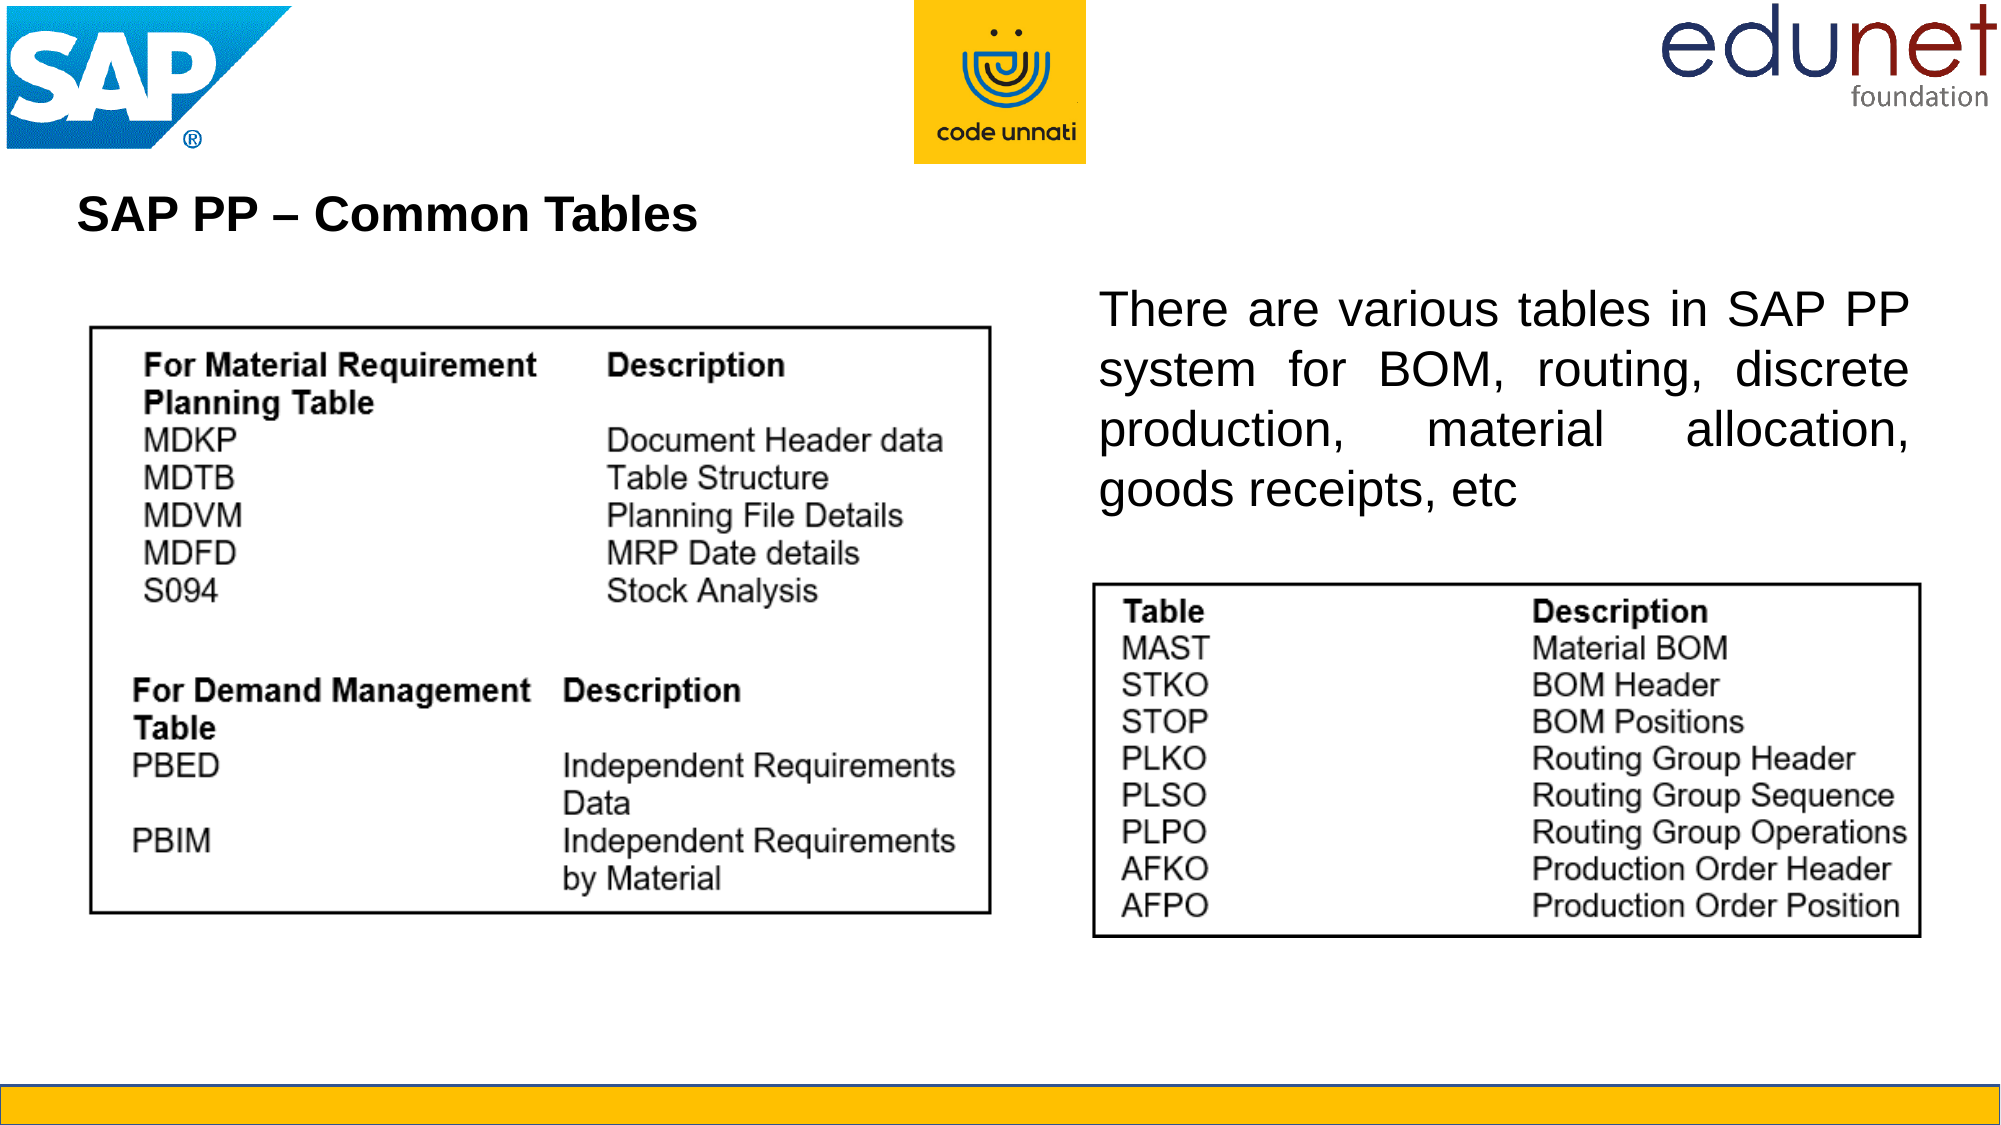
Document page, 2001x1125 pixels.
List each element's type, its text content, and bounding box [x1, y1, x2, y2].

picture [914, 0, 1086, 164]
picture [83, 318, 1000, 918]
text_box SAP PP – Common Tables [61, 174, 1909, 250]
picture [1083, 575, 1925, 938]
picture [0, 0, 339, 157]
text_box There are various tables in SAP PP system for BOM, routing, discrete production, material allocation, goods receipts, etc [1083, 268, 1926, 524]
picture [1654, 0, 2000, 113]
